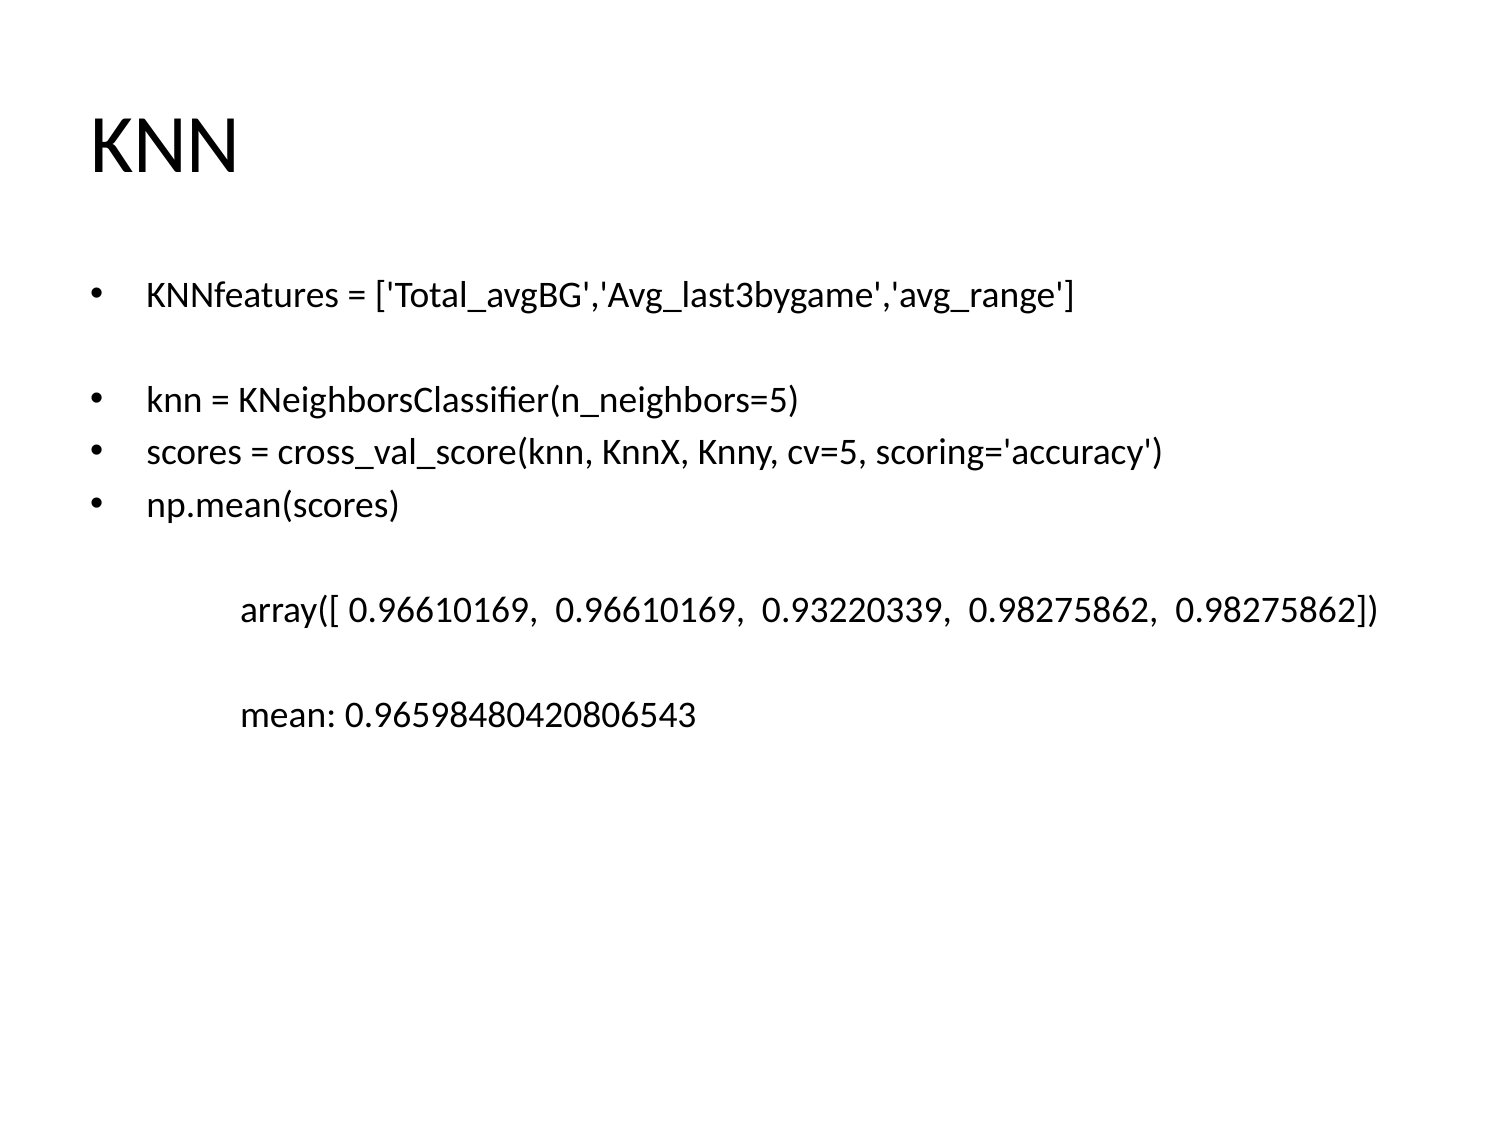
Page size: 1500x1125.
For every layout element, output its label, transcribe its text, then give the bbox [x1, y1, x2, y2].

title KNN [75, 45, 1425, 233]
list KNNfeatures = ['Total_avgBG','Avg_last3bygame','avg_range'] knn = KNeighborsClassifier(n_neighbors=5) scores = cross_val_score(knn, KnnX, Knny, cv=5, scoring='accuracy') np.mean(scores) array([ 0.96610169, 0.96610169, 0.93220339, 0.98275862, 0.98275862]) mean: 0.96598480420806543 [75, 262, 1425, 1005]
